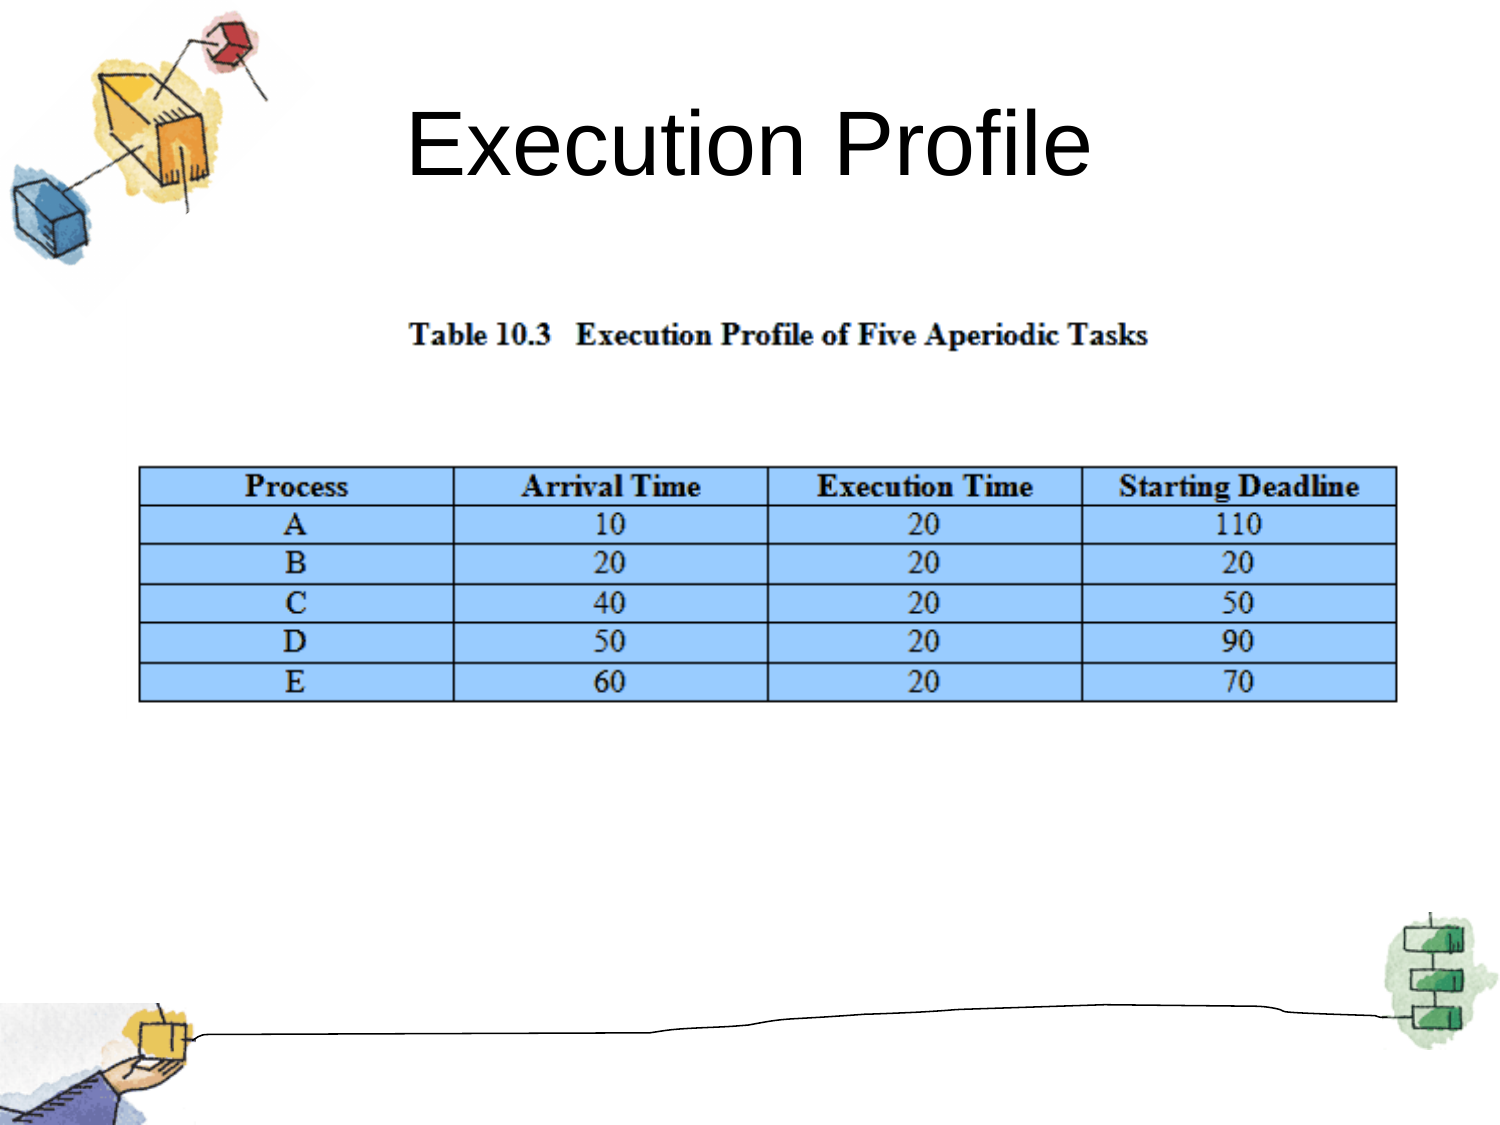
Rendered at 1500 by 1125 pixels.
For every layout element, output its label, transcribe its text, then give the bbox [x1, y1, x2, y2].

picture [114, 0, 274, 44]
picture [0, 85, 167, 316]
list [124, 299, 1414, 719]
title Execution Profile [74, 44, 1426, 233]
picture [1382, 912, 1500, 1050]
picture [0, 1003, 196, 1125]
